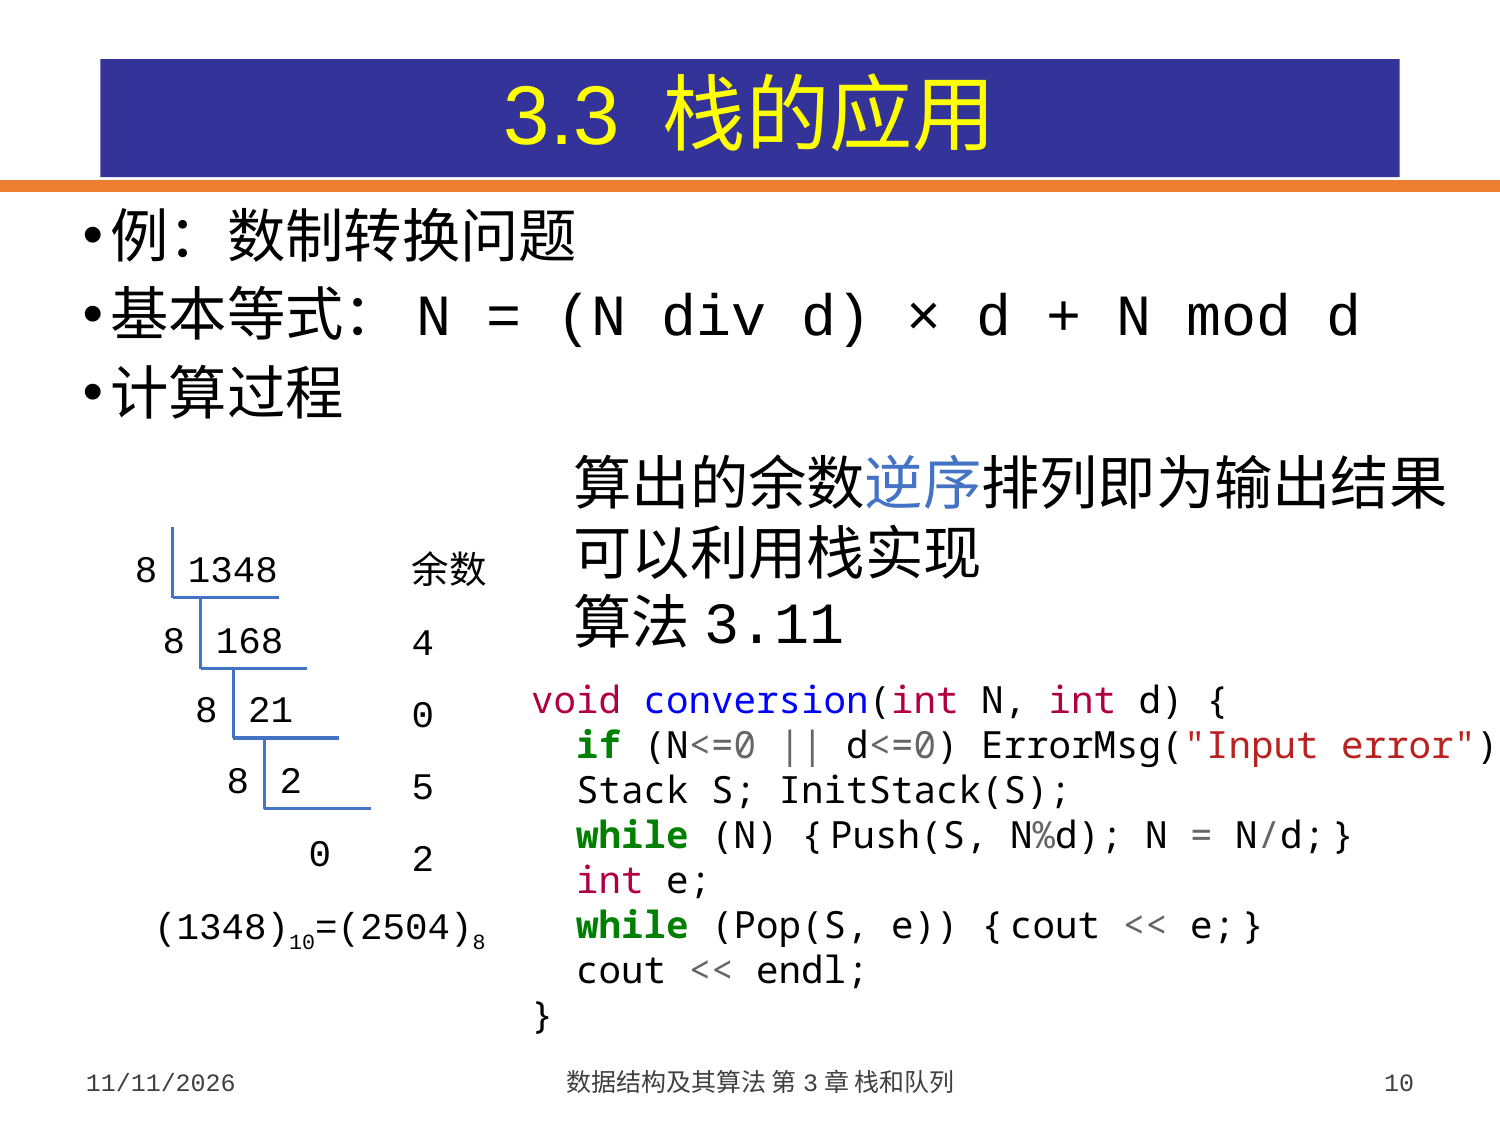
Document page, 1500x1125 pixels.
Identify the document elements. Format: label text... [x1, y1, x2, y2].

footer 数据结构及其算法 第3章 栈和队列 [287, 1045, 1235, 1105]
slide_number 10 [1251, 1045, 1430, 1105]
text_box 算出的余数逆序排列即为输出结果 可以利用栈实现 算法3.11 [559, 438, 1463, 664]
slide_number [70, 1045, 270, 1105]
text_box void conversion(int N, int d) { if (N<=0 || d<=0) ErrorMsg("Input error"); Stack S; InitStack(S); while (N) { Push(S, N%d); N = N/d; } int e; while (Pop(S, e)) { cout << e; } cout << endl; } [516, 668, 1500, 1044]
title 3.3 栈的应用 [100, 59, 1400, 178]
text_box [119, 511, 505, 956]
list 例：数制转换问题 基本等式：N = (N div d) × d + N mod d 计算过程 [70, 194, 1430, 1022]
